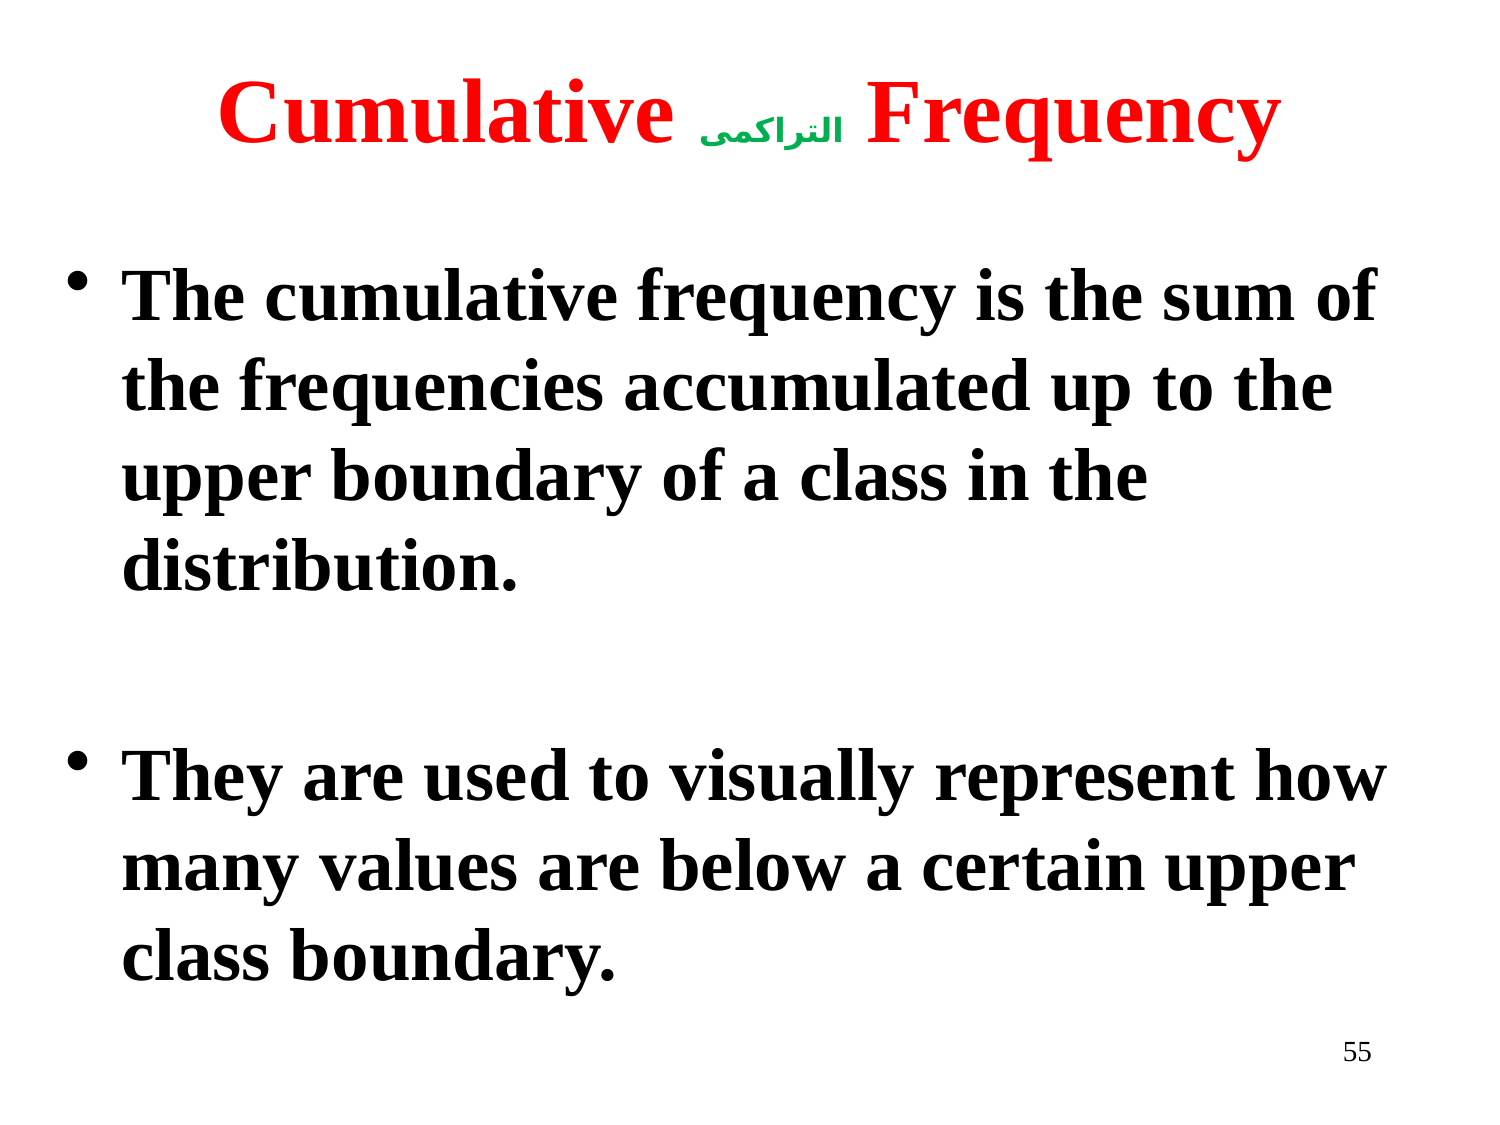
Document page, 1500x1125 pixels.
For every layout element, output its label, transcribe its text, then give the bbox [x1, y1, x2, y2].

slide_number 55 [1074, 1024, 1388, 1101]
title Cumulative التراكمى Frequency [112, 12, 1388, 201]
list The cumulative frequency is the sum of the frequencies accumulated up to the upper boundary of a class in the distribution. They are used to visually represent how many values are below a certain upper class boundary. [49, 237, 1438, 1063]
